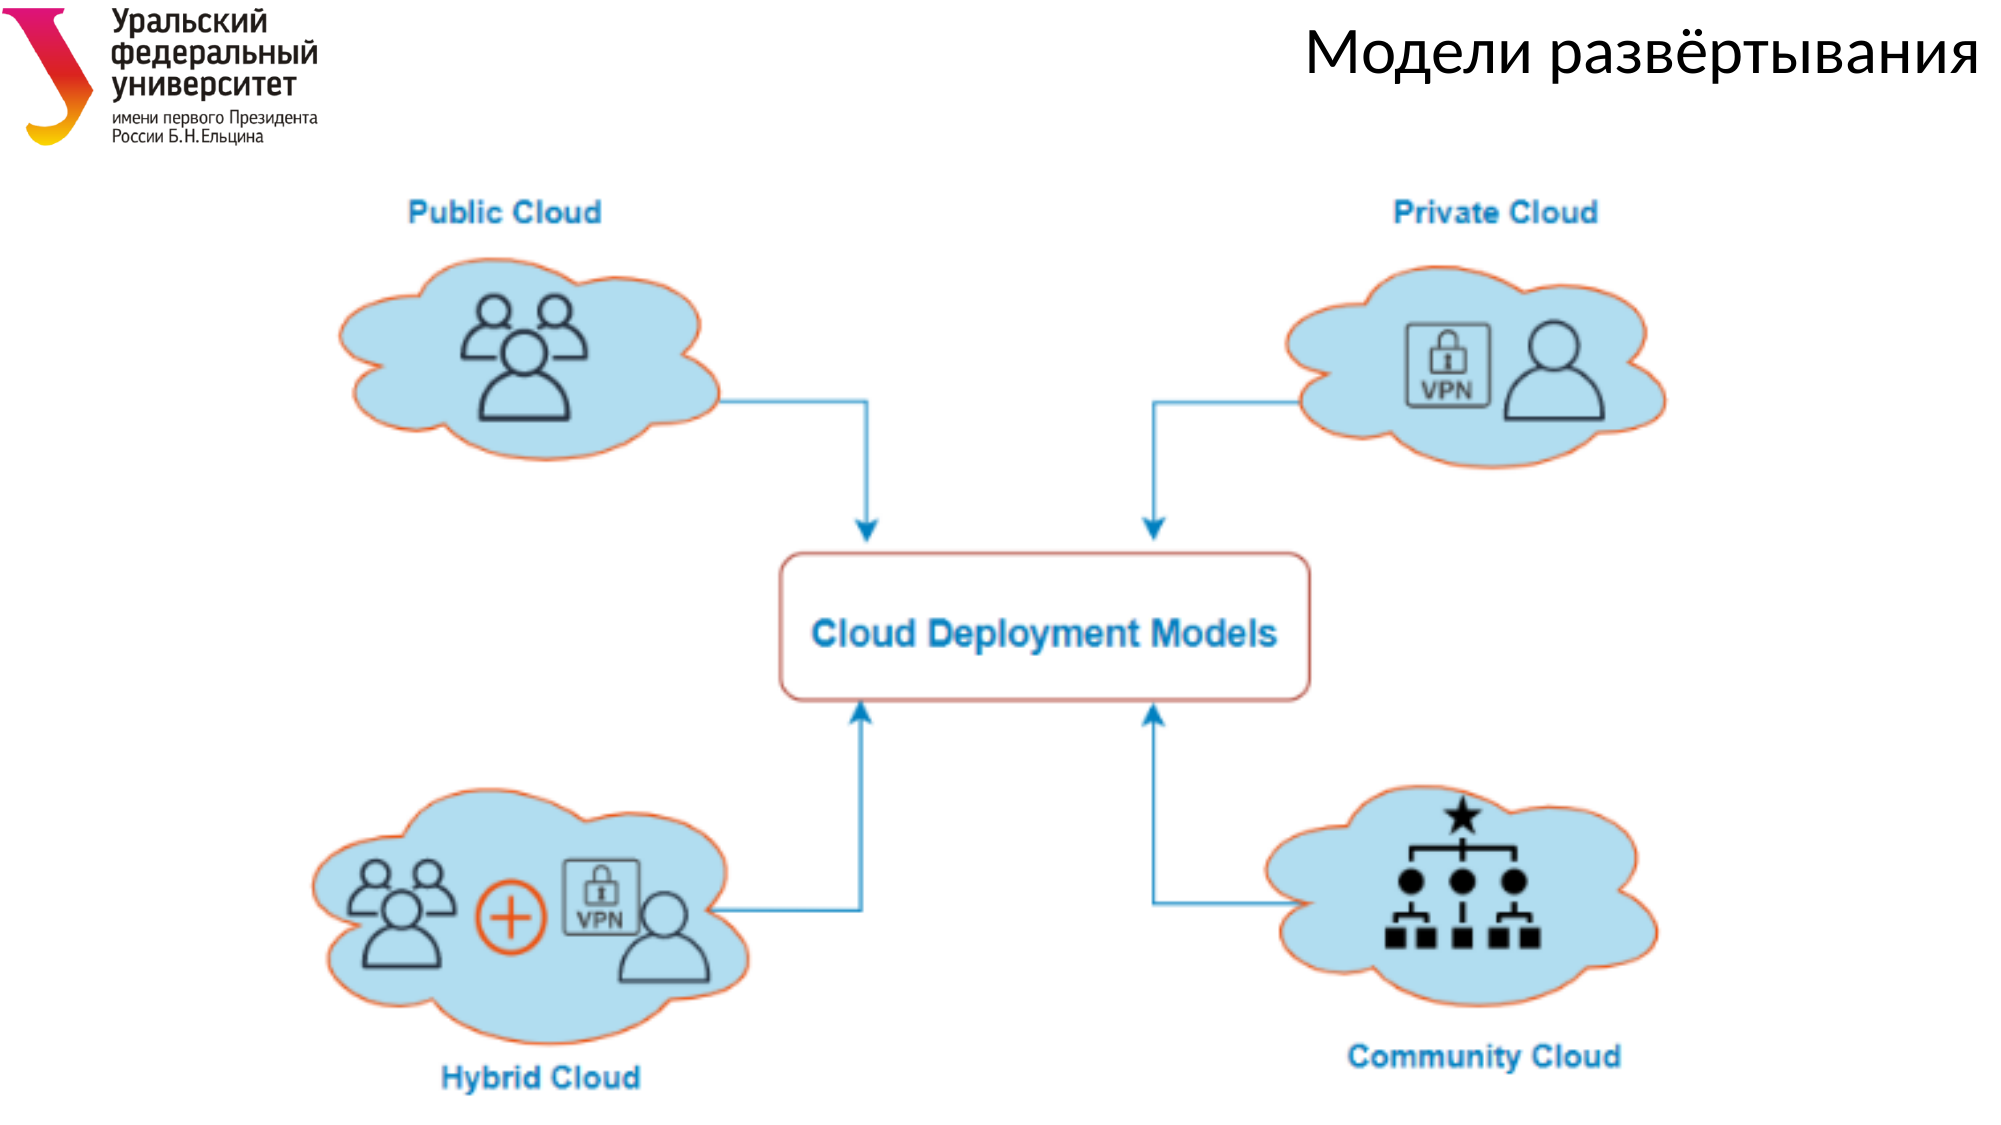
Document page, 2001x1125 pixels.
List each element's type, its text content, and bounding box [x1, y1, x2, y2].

picture [0, 0, 337, 154]
picture [305, 163, 1688, 1125]
text_box Модели развёртывания [1289, 0, 1997, 95]
